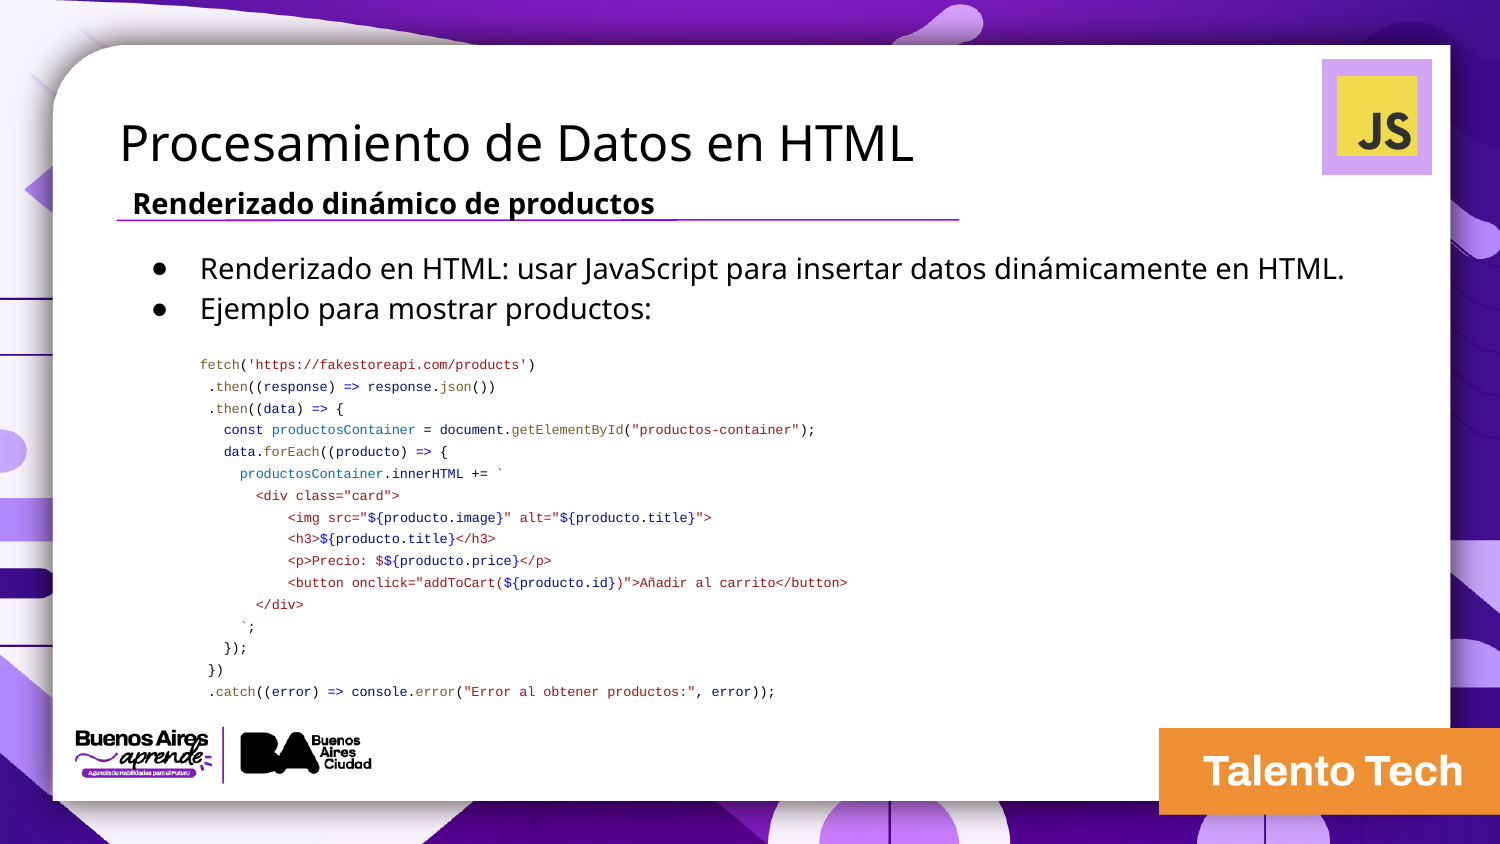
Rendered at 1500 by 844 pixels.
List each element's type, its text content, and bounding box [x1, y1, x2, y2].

text_box Renderizado dinámico de productos Renderizado en HTML: usar JavaScript para insertar datos dinámicamente en HTML. Ejemplo para mostrar productos: fetch('https://fakestoreapi.com/products') .then((response) => response.json()) .then((data) => { const productosContainer = document.getElementById("productos-container"); data.forEach((producto) => { productosContainer.innerHTML += ` <div class="card"> <img src="${producto.image}" alt="${producto.title}"> <h3>${producto.title}</h3> <p>Precio: $${producto.price}</p> <button onclick="addToCart(${producto.id})">Añadir al carrito</button> </div> `; }); }) .catch((error) => console.error("Error al obtener productos:", error)); [109, 164, 1430, 705]
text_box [1321, 56, 1433, 176]
picture [0, 0, 1500, 844]
text_box Procesamiento de Datos en HTML [104, 82, 1316, 186]
